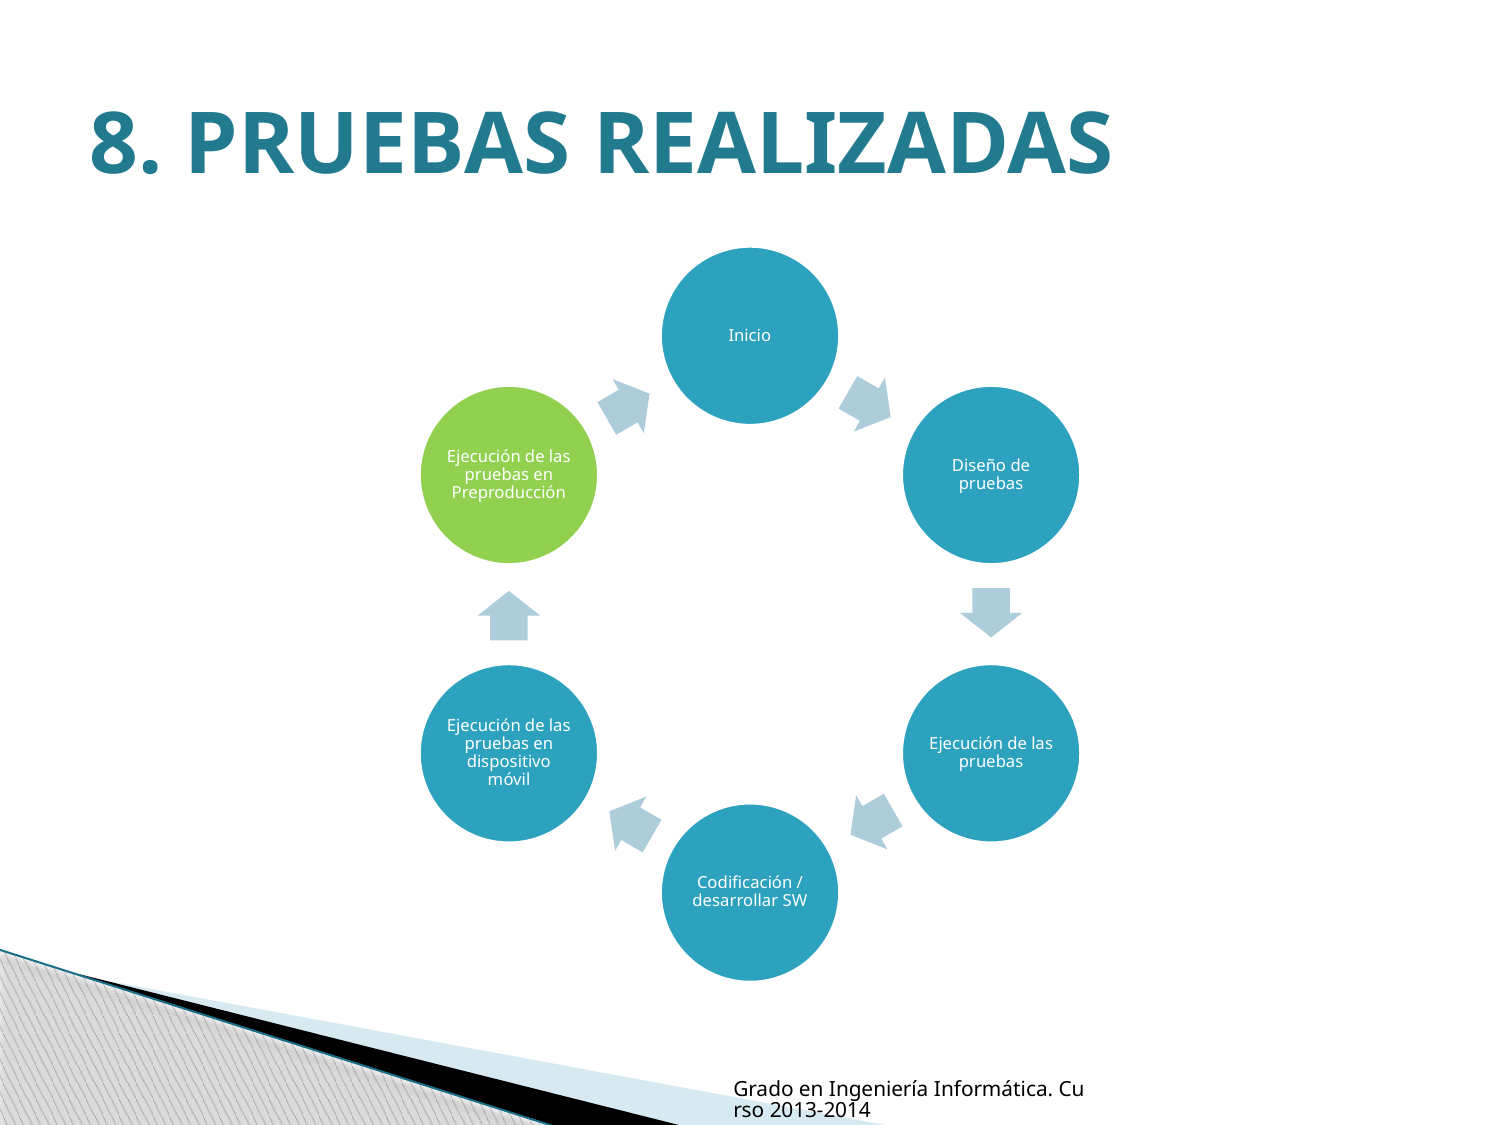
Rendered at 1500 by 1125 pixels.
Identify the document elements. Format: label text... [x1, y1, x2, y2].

footer Grado en Ingeniería Informática. Curso 2013-2014 [718, 1051, 1105, 1112]
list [74, 242, 1426, 986]
title 8. PRUEBAS REALIZADAS [75, 45, 1425, 233]
